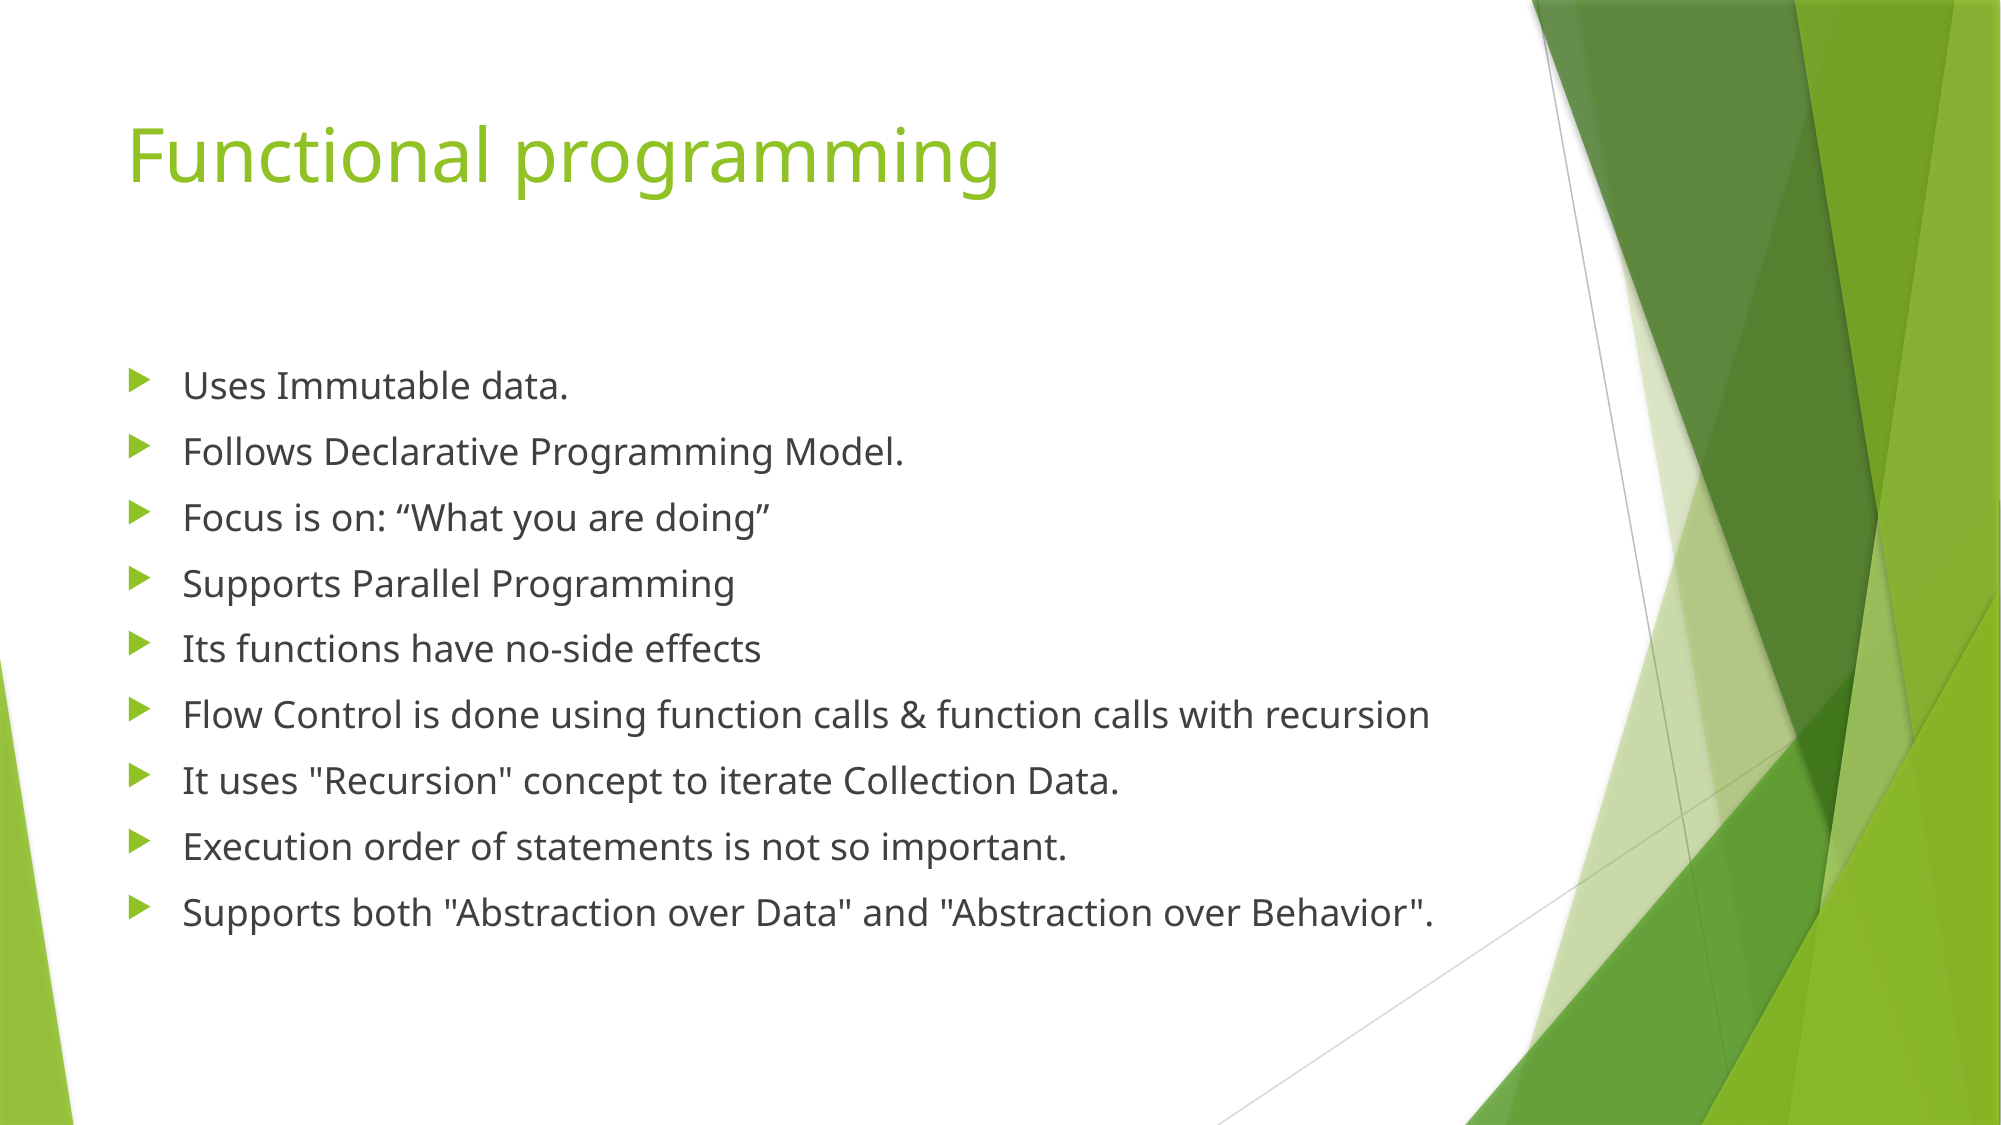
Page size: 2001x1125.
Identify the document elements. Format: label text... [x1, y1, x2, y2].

title Functional programming [111, 99, 1522, 317]
list Uses Immutable data. Follows Declarative Programming Model. Focus is on: “What you are doing” Supports Parallel Programming Its functions have no-side effects Flow Control is done using function calls & function calls with recursion It uses "Recursion" concept to iterate Collection Data. Execution order of statements is not so important. Supports both "Abstraction over Data" and "Abstraction over Behavior". [111, 354, 1522, 992]
